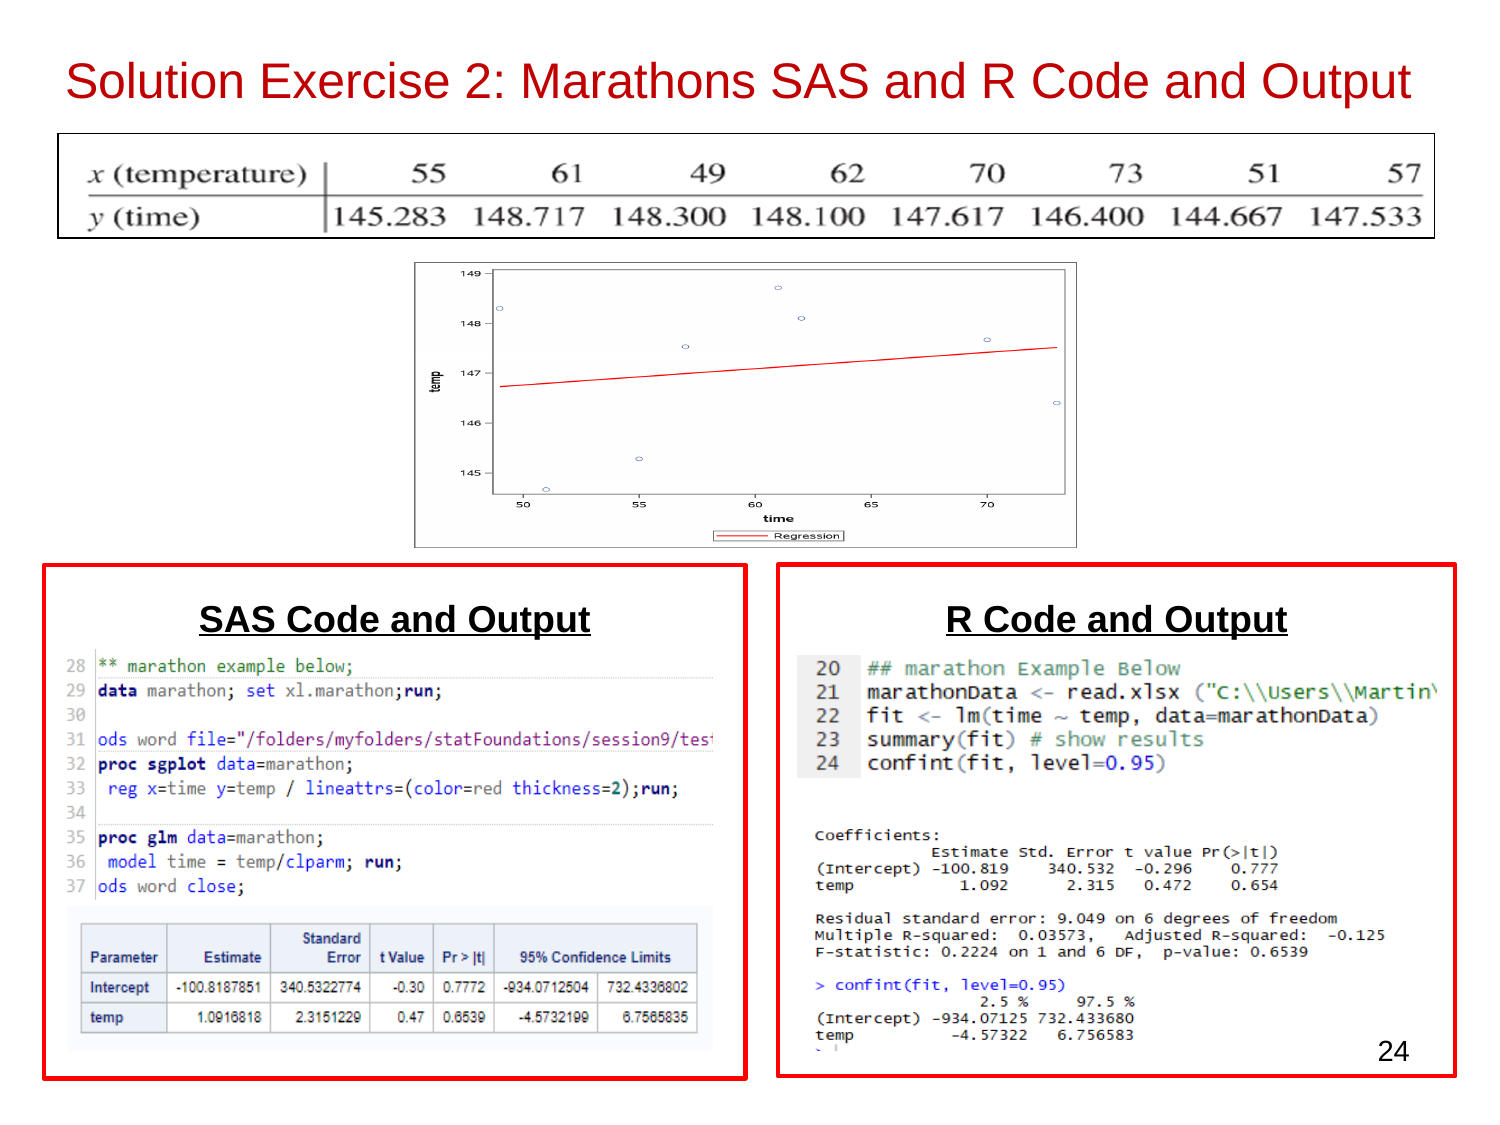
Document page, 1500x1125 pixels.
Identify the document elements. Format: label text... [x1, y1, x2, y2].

slide_number 24 [1074, 1024, 1426, 1103]
picture [414, 262, 1077, 549]
text_box SAS Code and Output [42, 563, 748, 1081]
text_box R Code and Output [776, 562, 1457, 1078]
picture [58, 649, 713, 901]
picture [67, 906, 713, 1051]
picture [58, 134, 1434, 238]
picture [812, 807, 1401, 1051]
text_box Solution Exercise 2: Marathons SAS and R Code and Output [38, 21, 1439, 135]
picture [796, 655, 1437, 779]
